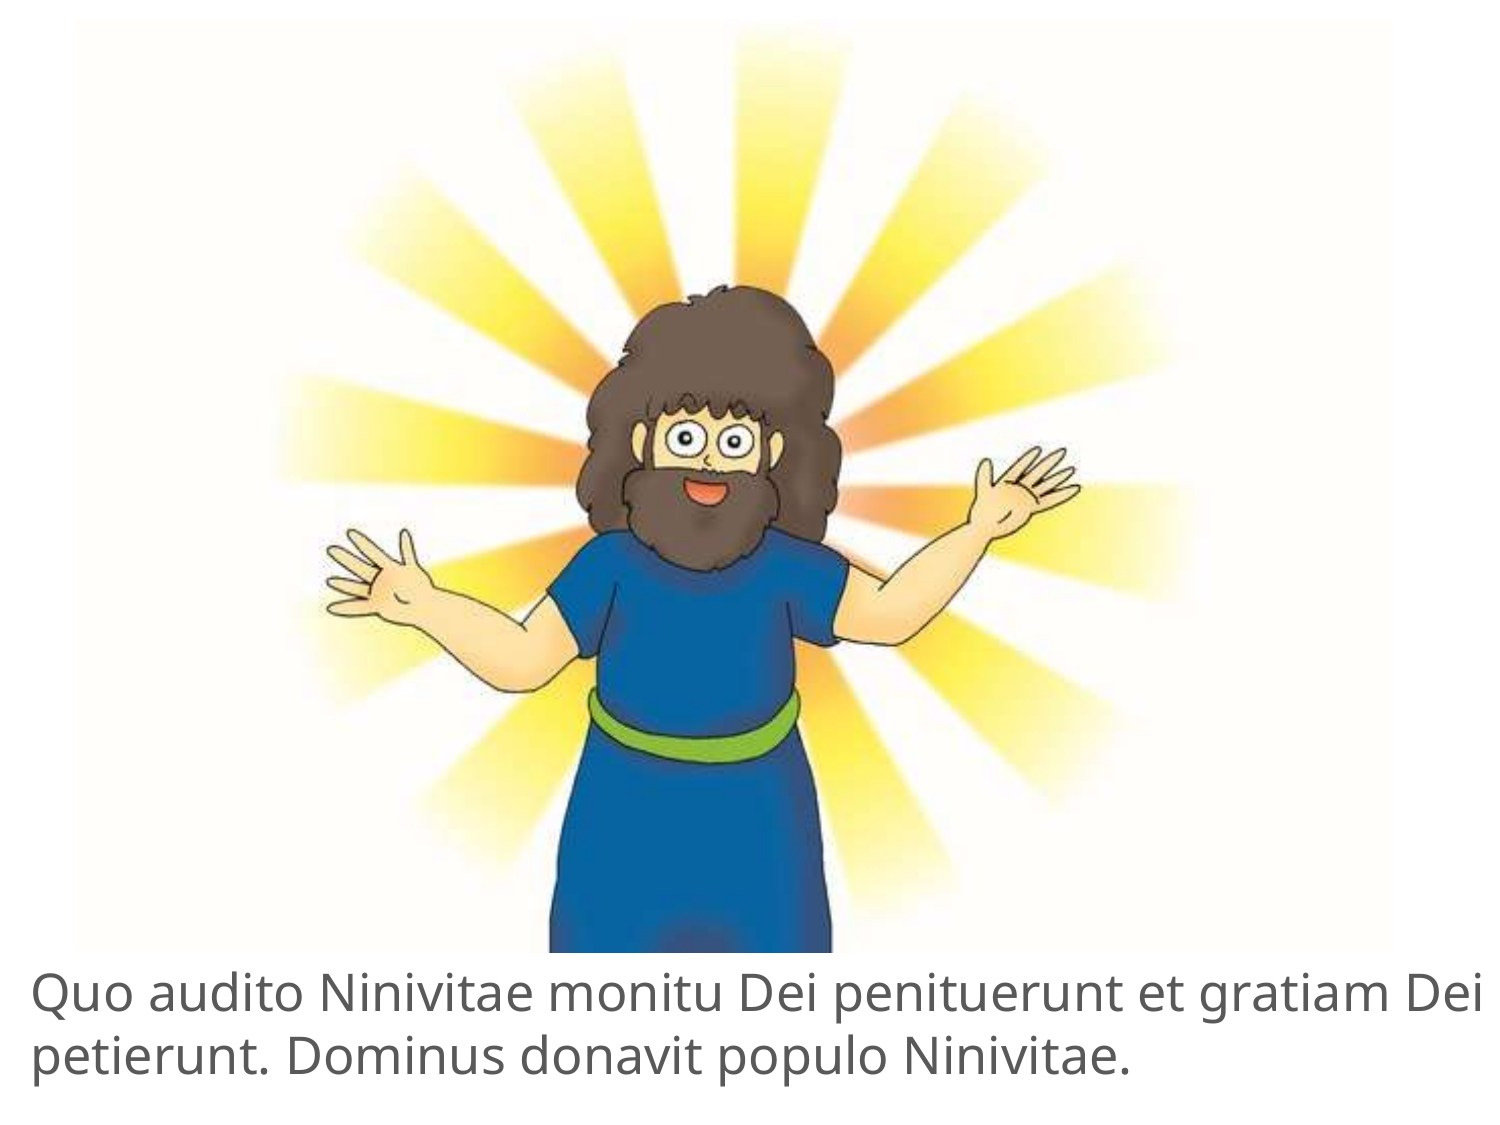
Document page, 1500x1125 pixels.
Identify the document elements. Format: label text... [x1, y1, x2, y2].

picture [76, 18, 1394, 953]
text_box Quo audito Ninivitae monitu Dei penituerunt et gratiam Dei petierunt. Dominus donavit populo Ninivitae. [15, 952, 1500, 1092]
